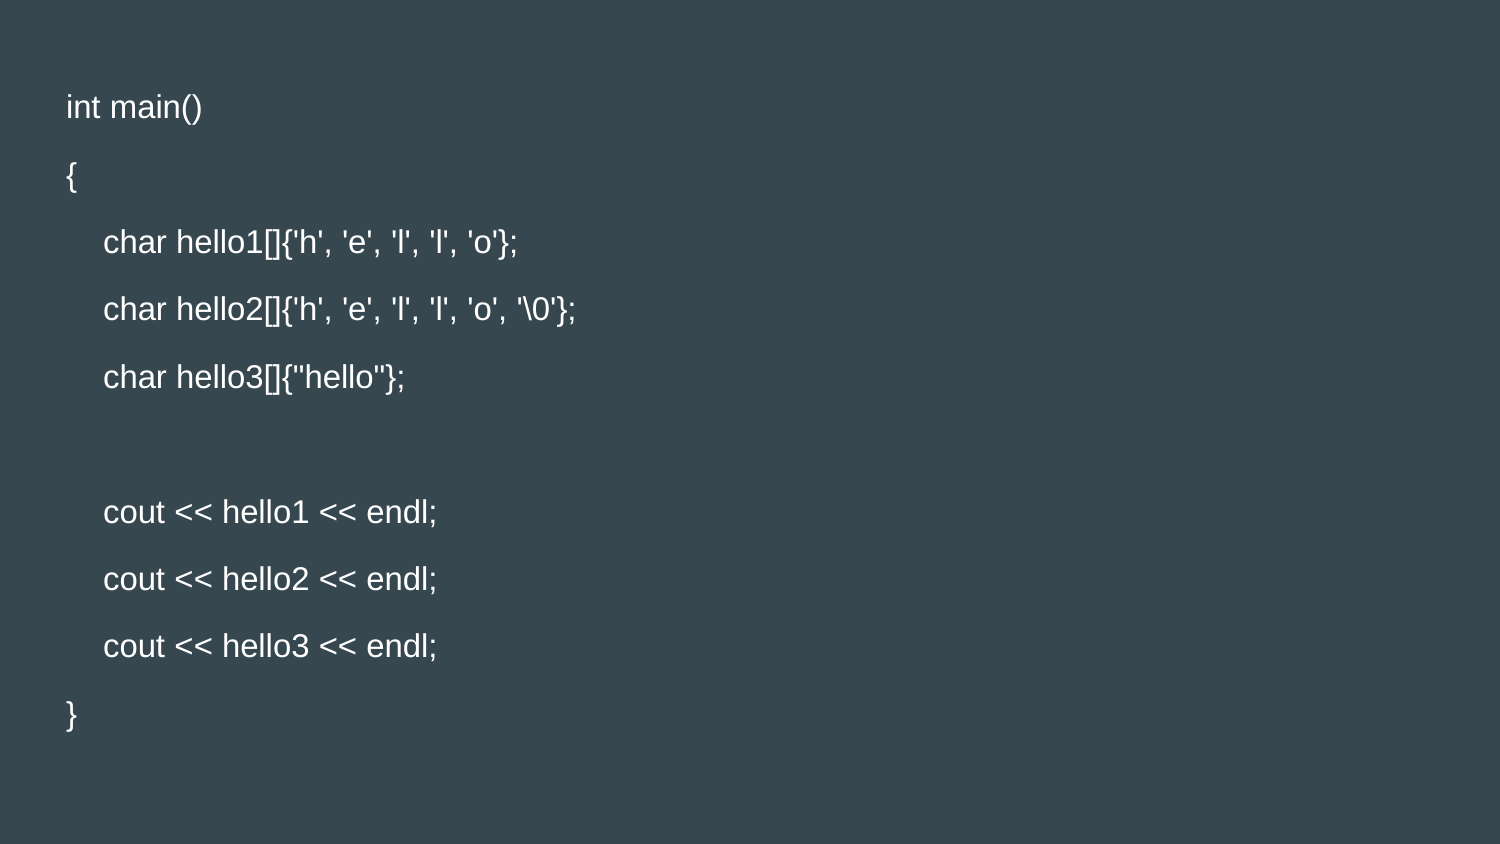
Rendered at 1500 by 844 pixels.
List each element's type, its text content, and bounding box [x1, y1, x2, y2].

list int main() { char hello1[]{'h', 'e', 'l', 'l', 'o'}; char hello2[]{'h', 'e', 'l', 'l', 'o', '\0'}; char hello3[]{"hello"}; cout << hello1 << endl; cout << hello2 << endl; cout << hello3 << endl; } [51, 64, 1449, 750]
